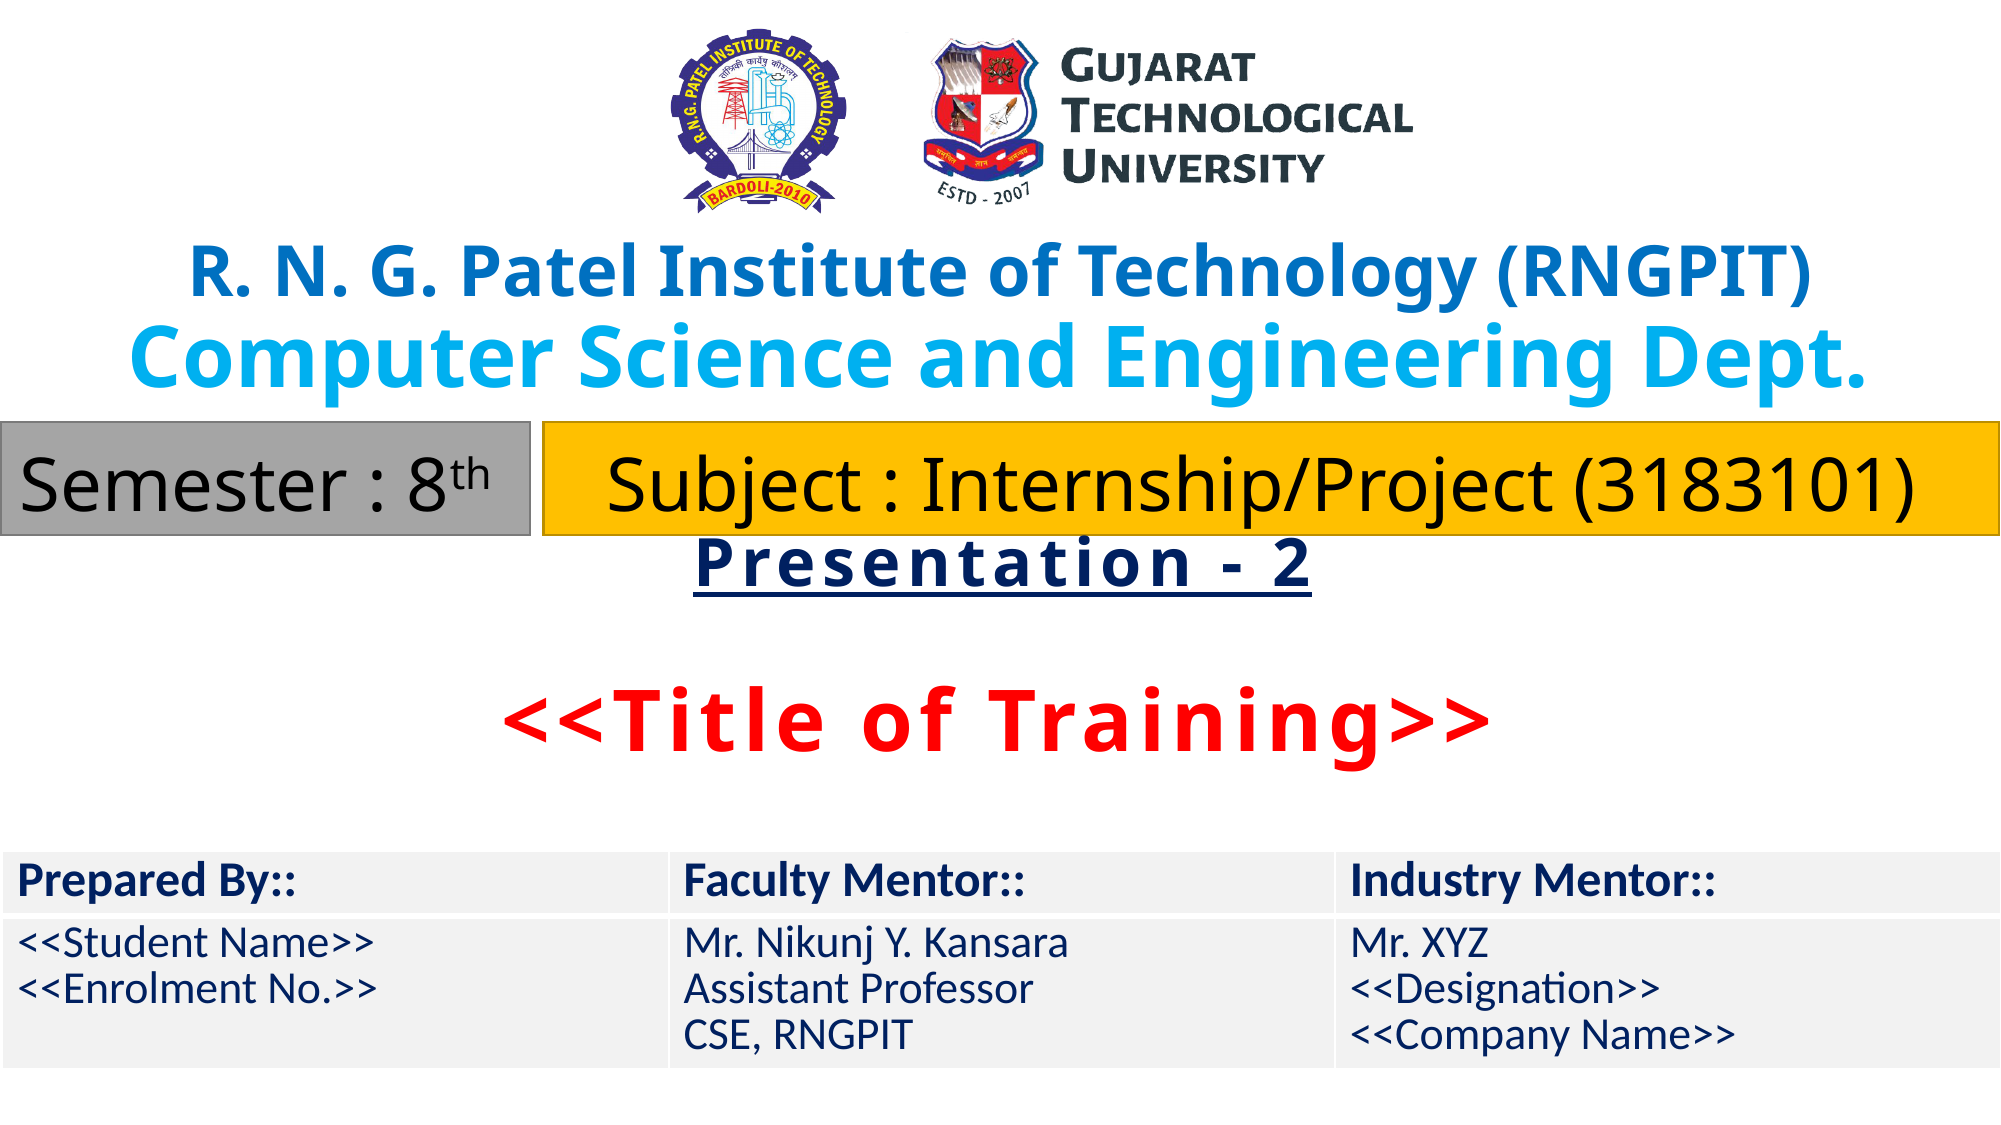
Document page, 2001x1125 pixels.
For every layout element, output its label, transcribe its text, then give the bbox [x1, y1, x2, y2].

text_box Computer Science and Engineering Dept. [0, 278, 2000, 414]
table_cell Mr. XYZ <<Designation>> <<Company Name>> [1336, 919, 2000, 1068]
table_header Industry Mentor:: [1336, 852, 2000, 913]
text_box Presentation - 2 [2, 475, 2000, 611]
picture [905, 28, 1424, 217]
text_box <<Title of Training>> [0, 642, 1999, 778]
picture [670, 28, 847, 214]
title R. N. G. Patel Institute of Technology (RNGPIT) [0, 183, 2000, 278]
text_box Semester : 8th [0, 421, 531, 536]
table_header Prepared By:: [3, 852, 668, 913]
text_box Subject : Internship/Project (3183101) [542, 421, 2000, 475]
table_cell Mr. Nikunj Y. Kansara Assistant Professor CSE, RNGPIT [670, 919, 1334, 1068]
table_cell <<Student Name>> <<Enrolment No.>> [3, 919, 668, 1068]
table_header Faculty Mentor:: [670, 852, 1334, 913]
